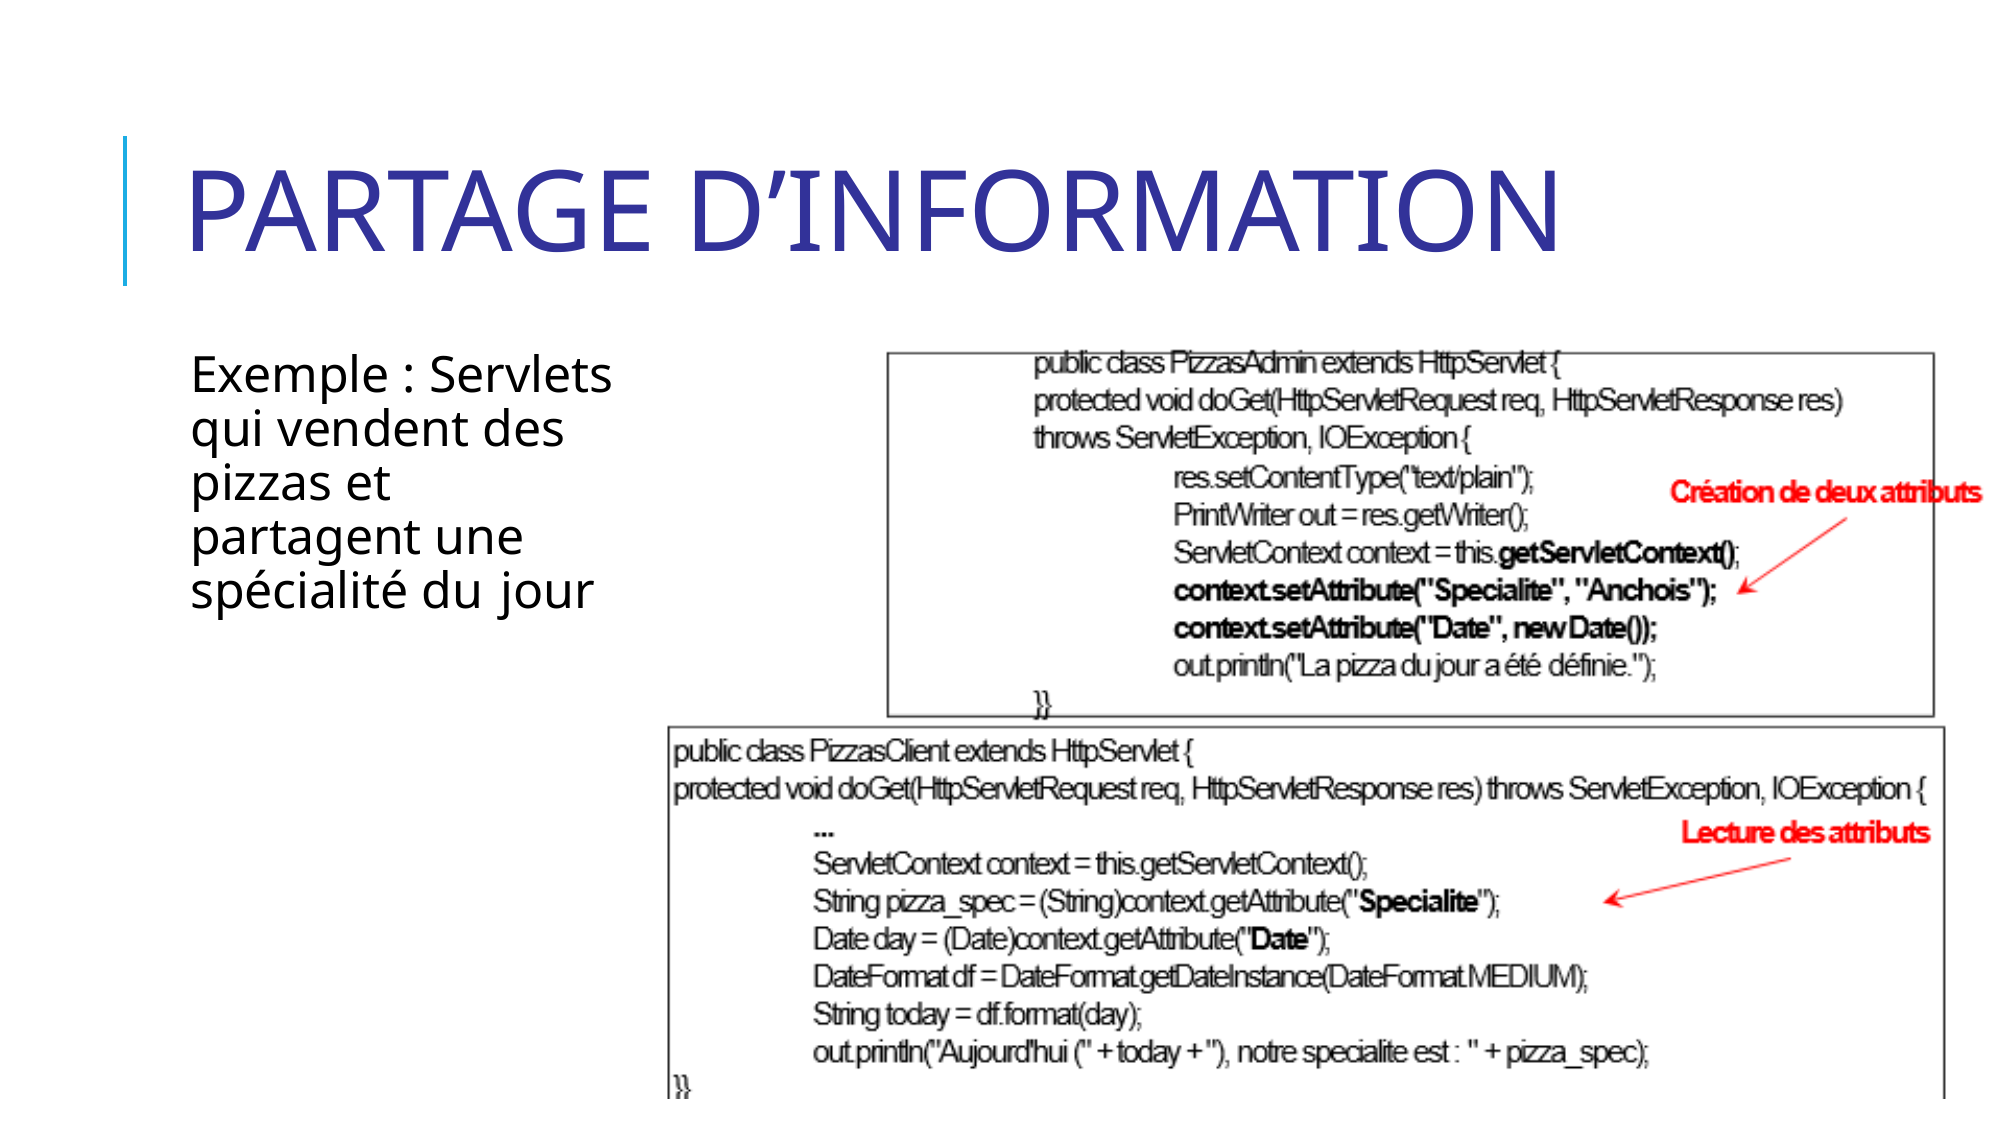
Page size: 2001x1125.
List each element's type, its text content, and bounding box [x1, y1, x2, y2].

list Exemple : Servlets qui vendent des pizzas et partagent une spécialité du jour [168, 341, 641, 1064]
title Partage d’information [168, 96, 1763, 342]
picture [662, 341, 2000, 1099]
